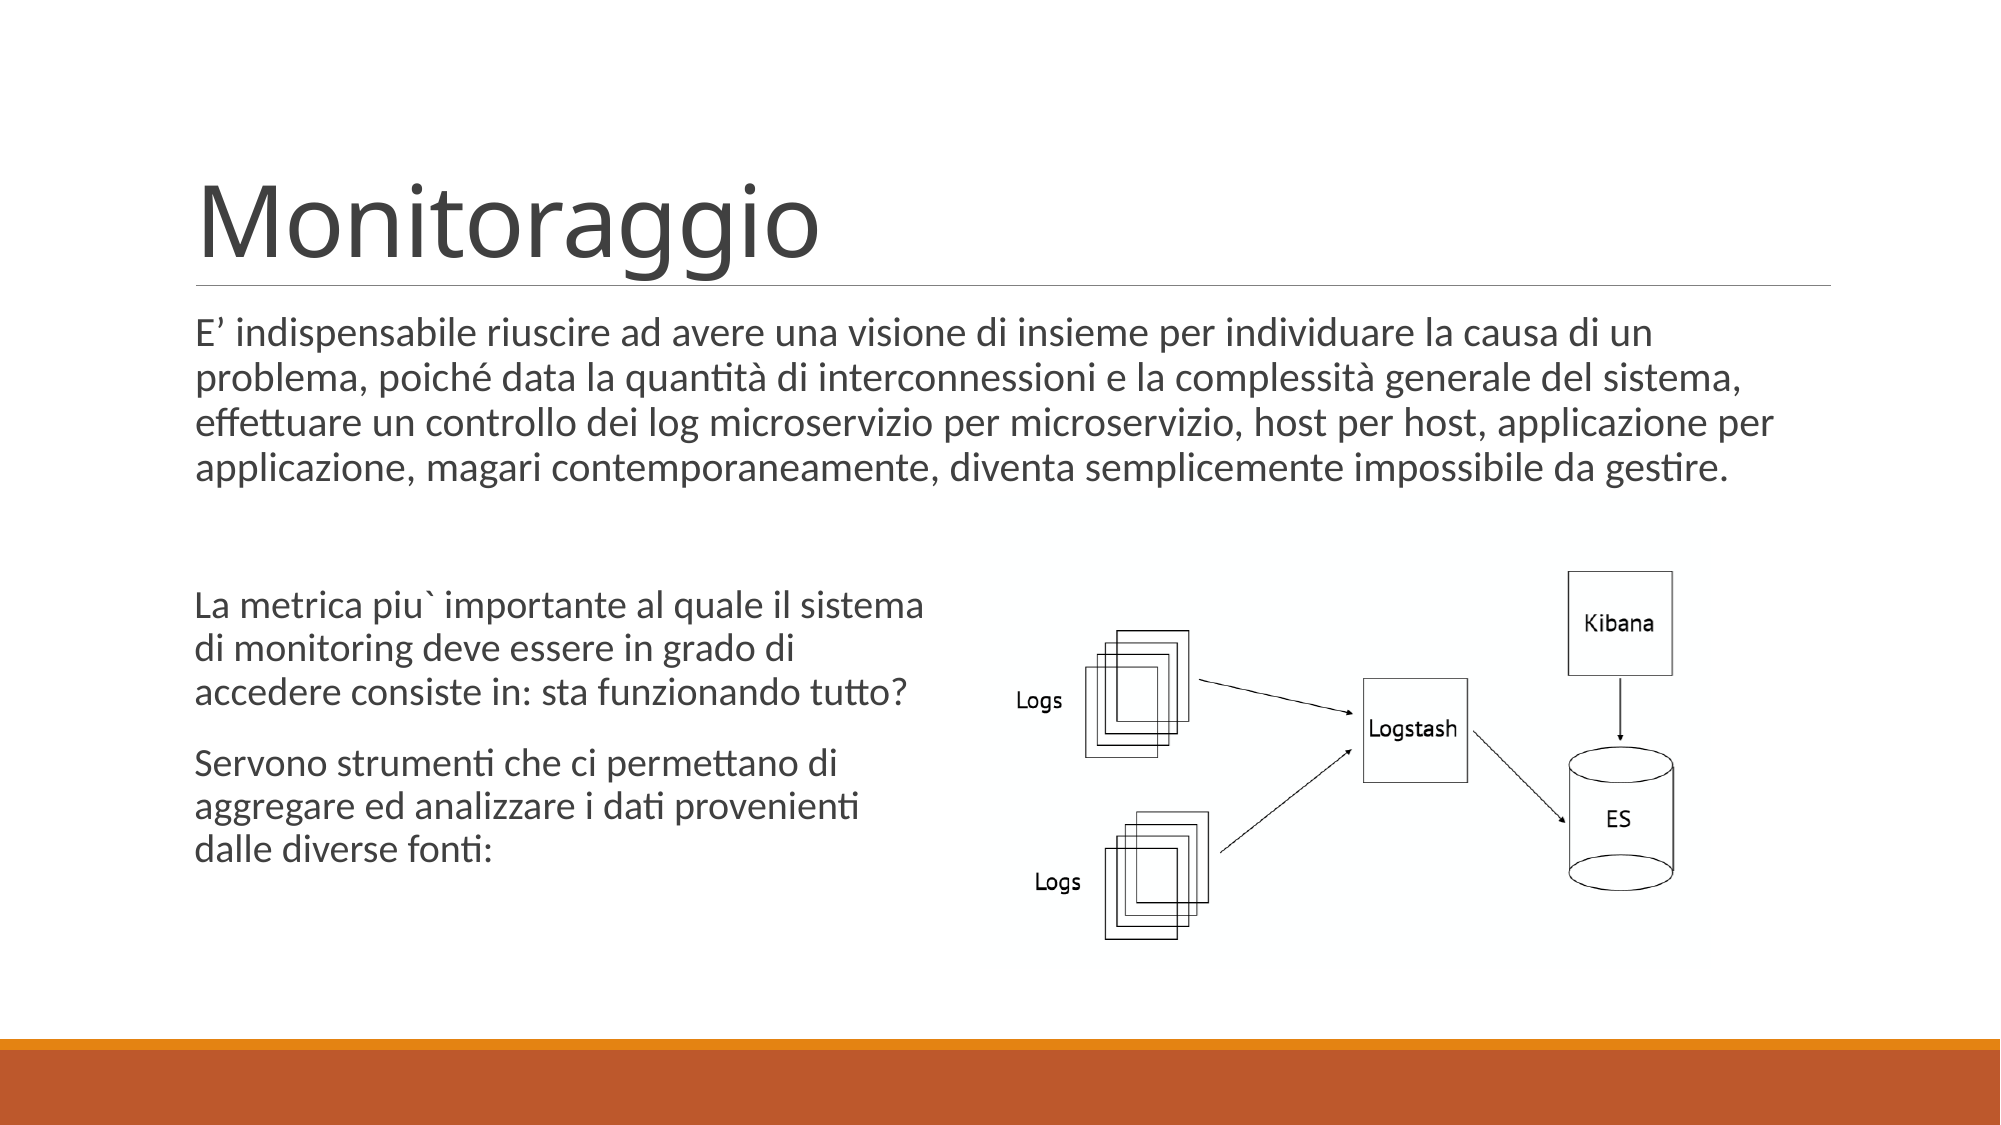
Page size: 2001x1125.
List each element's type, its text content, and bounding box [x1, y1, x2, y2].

text_box La metrica piu` importante al quale il sistema di monitoring deve essere in grado di accedere consiste in: sta funzionando tutto? Servono strumenti che ci permettano di aggregare ed analizzare i dati provenienti dalle diverse fonti: [180, 576, 933, 915]
list E’ indispensabile riuscire ad avere una visione di insieme per individuare la causa di un problema, poiché data la quantità di interconnessioni e la complessità generale del sistema, eﬀettuare un controllo dei log microservizio per microservizio, host per host, applicazione per applicazione, magari contemporaneamente, diventa semplicemente impossibile da gestire. [180, 302, 1830, 527]
title Monitoraggio [180, 47, 1830, 285]
picture [979, 496, 1712, 969]
